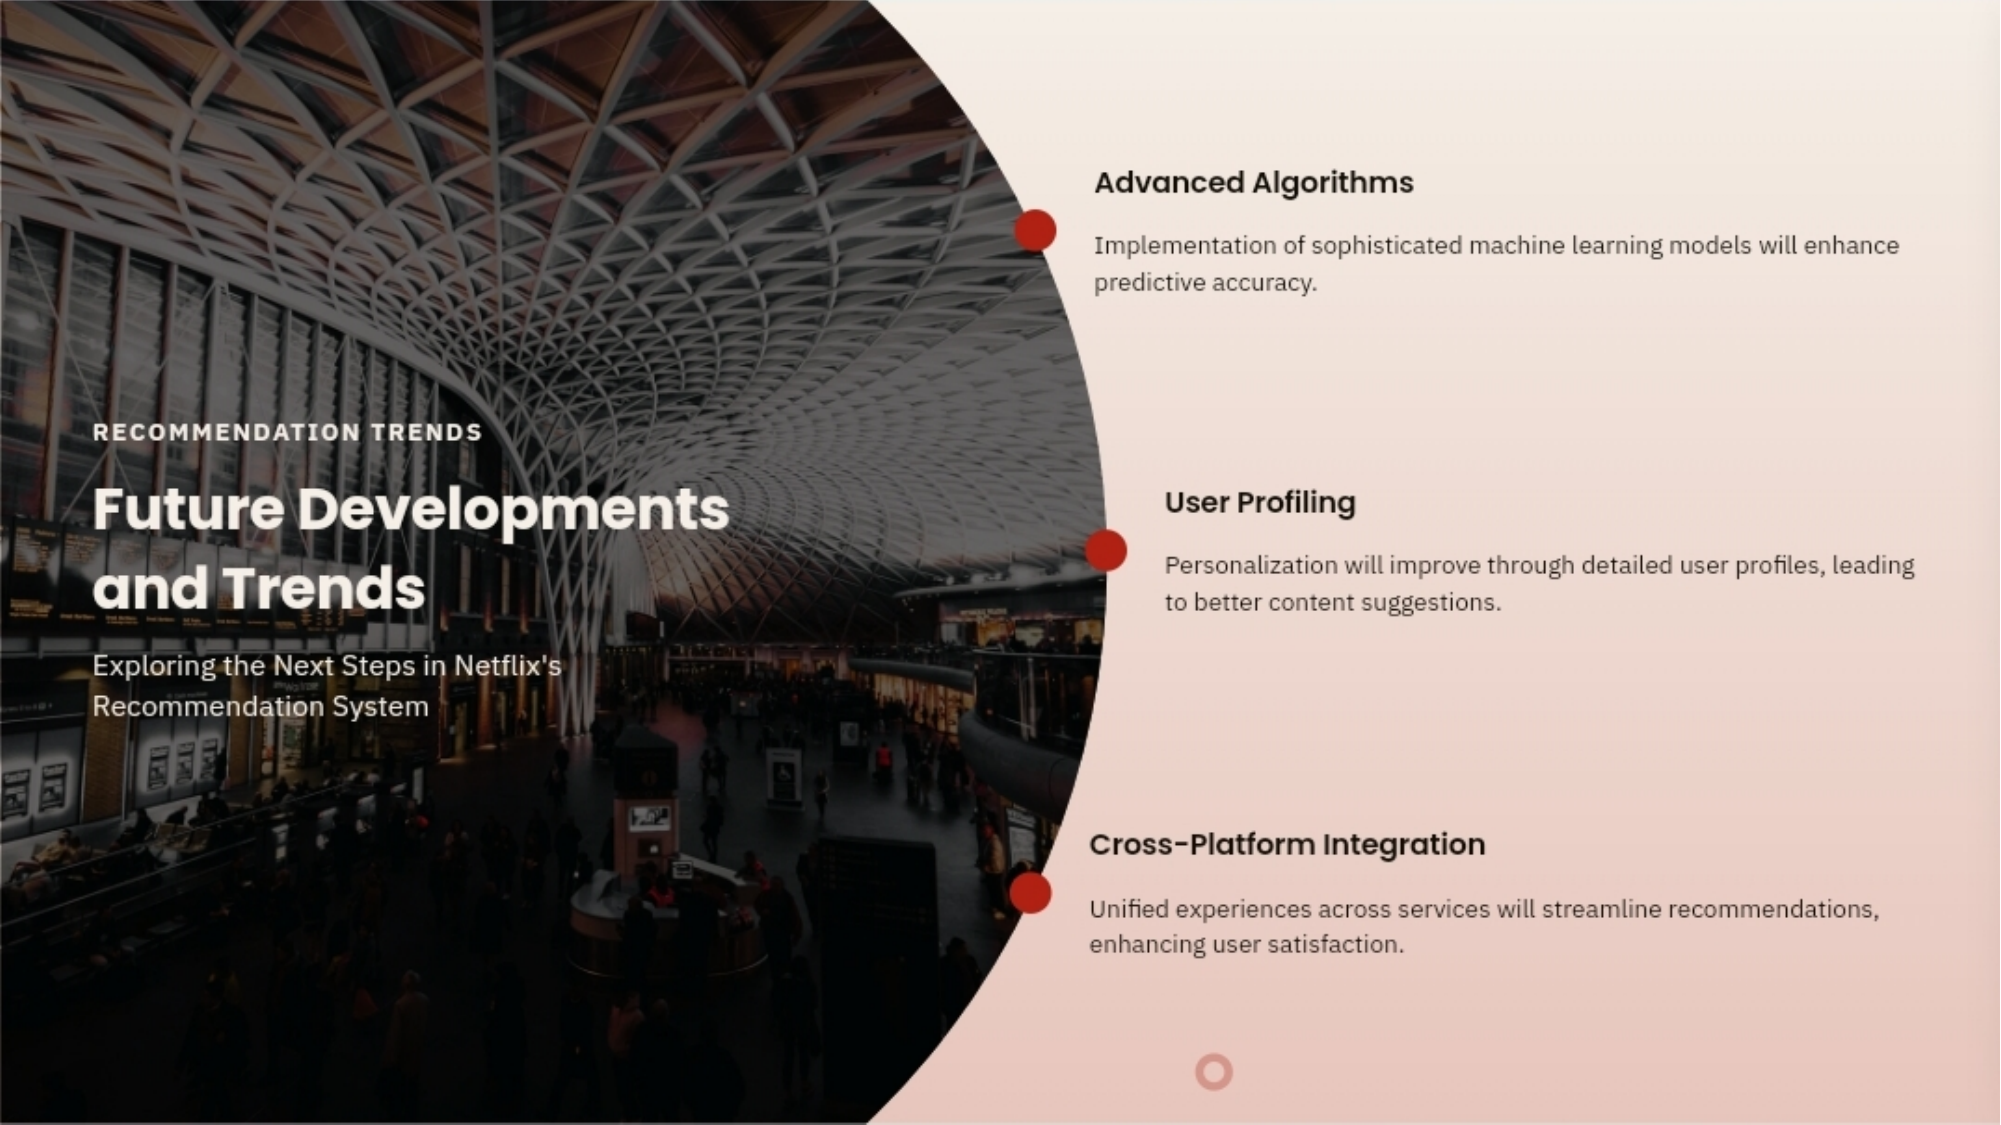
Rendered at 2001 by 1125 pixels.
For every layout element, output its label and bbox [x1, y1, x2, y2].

list [0, 0, 2000, 1125]
